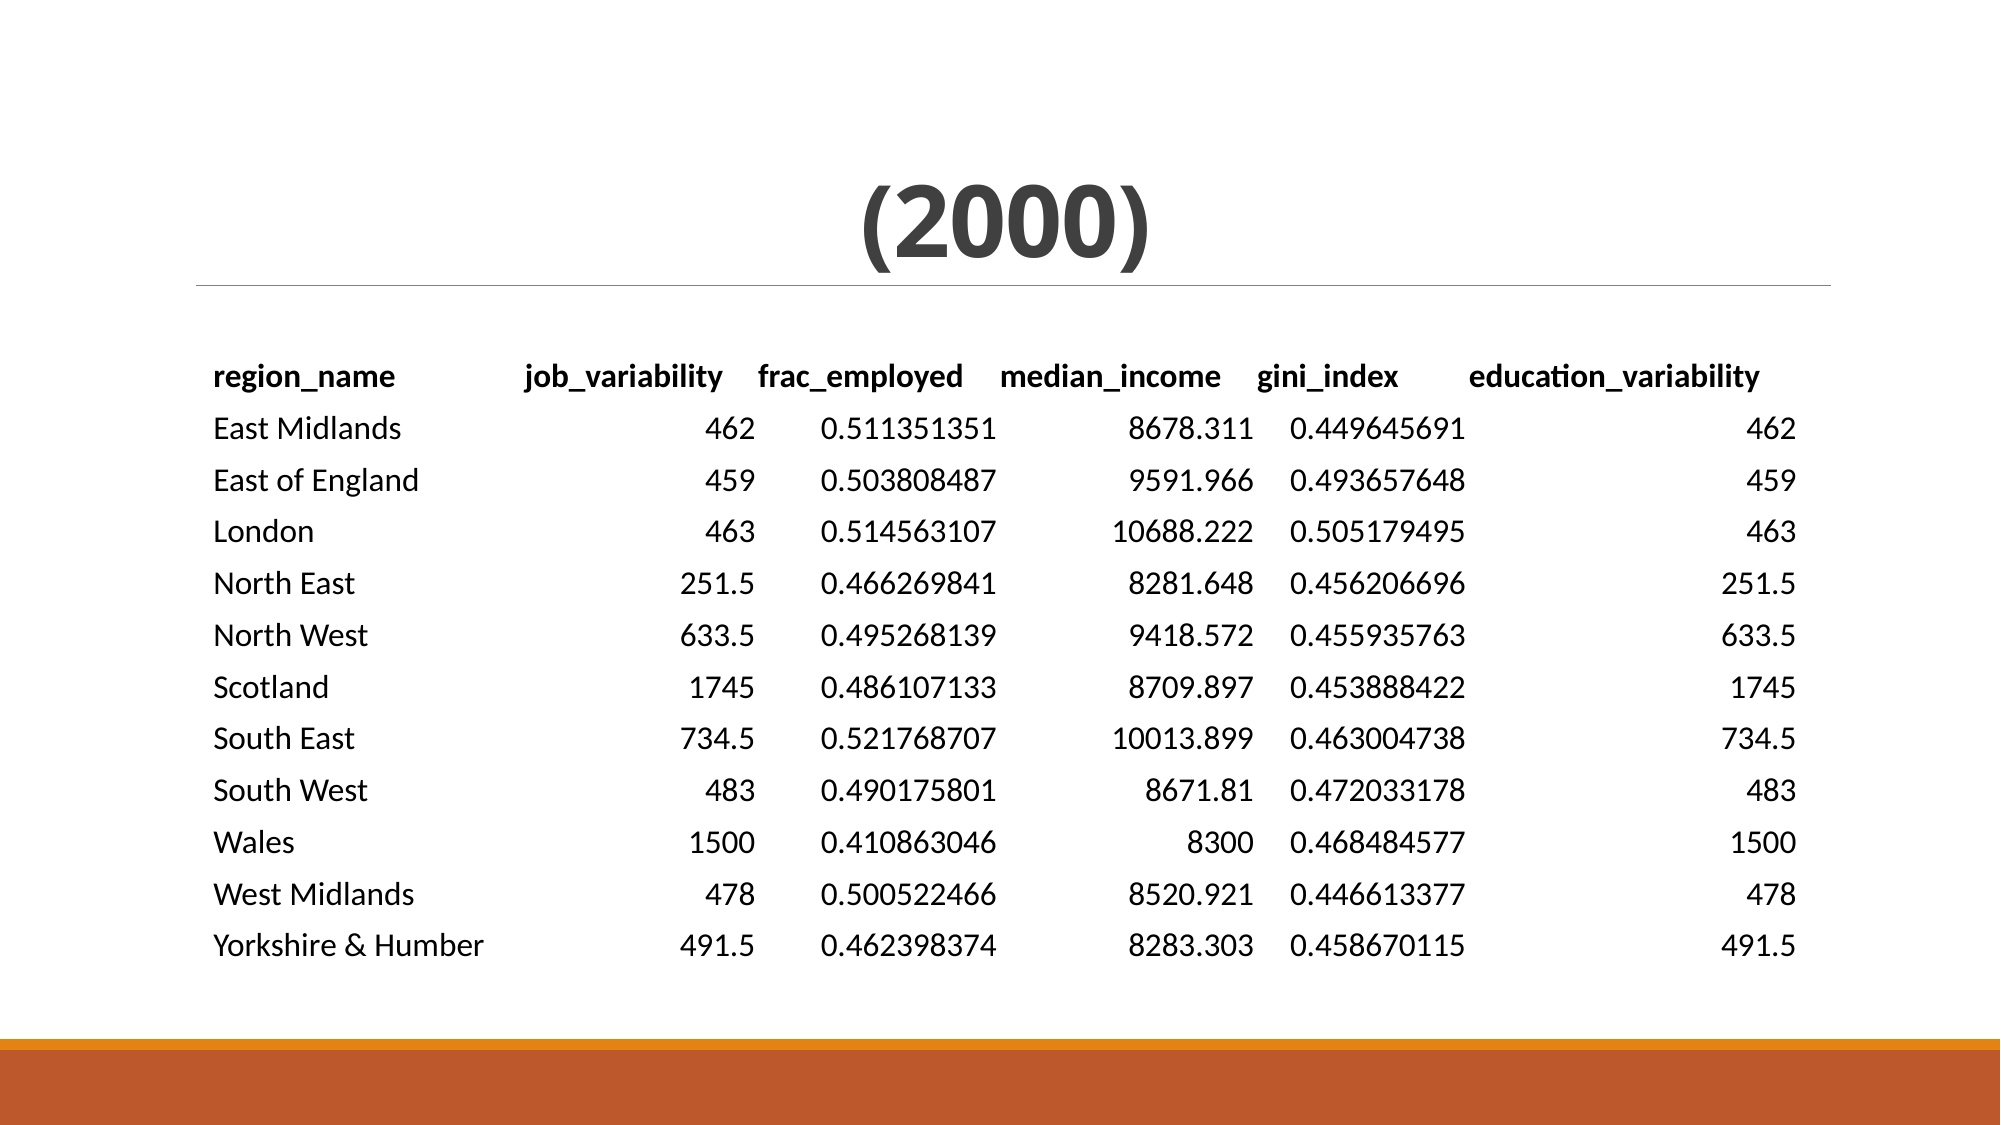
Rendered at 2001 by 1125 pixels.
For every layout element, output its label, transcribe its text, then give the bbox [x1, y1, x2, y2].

table_cell 633.5 [1467, 603, 1798, 655]
table_cell 8678.311 [998, 396, 1255, 448]
table_cell 483 [523, 758, 757, 810]
table_cell 0.446613377 [1255, 862, 1467, 913]
table_cell North East [212, 551, 523, 603]
table_cell 0.463004738 [1255, 706, 1467, 758]
table_cell 459 [523, 448, 757, 499]
table_cell 0.490175801 [757, 758, 998, 810]
table_cell 1745 [1467, 655, 1798, 706]
table_header job_variability [523, 344, 757, 396]
table_cell London [212, 499, 523, 551]
table_cell 9418.572 [998, 603, 1255, 655]
table_cell 0.493657648 [1255, 448, 1467, 499]
table_cell 734.5 [523, 706, 757, 758]
table_cell 10013.899 [998, 706, 1255, 758]
table_cell 0.455935763 [1255, 603, 1467, 655]
table_cell 9591.966 [998, 448, 1255, 499]
table_cell East Midlands [212, 396, 523, 448]
table_cell 0.453888422 [1255, 655, 1467, 706]
table_cell Wales [212, 810, 523, 862]
title (2000) [819, 159, 1181, 285]
table_cell 8671.81 [998, 758, 1255, 810]
table_cell 8709.897 [998, 655, 1255, 706]
table_cell Yorkshire & Humber [212, 913, 523, 965]
table_cell 251.5 [523, 551, 757, 603]
table_cell 483 [1467, 758, 1798, 810]
table_cell 1500 [523, 810, 757, 862]
table_cell 251.5 [1467, 551, 1798, 603]
table_cell 491.5 [1467, 913, 1798, 965]
table_cell West Midlands [212, 862, 523, 913]
table_cell 0.462398374 [757, 913, 998, 965]
table_cell 0.466269841 [757, 551, 998, 603]
table_cell 734.5 [1467, 706, 1798, 758]
table_cell 0.468484577 [1255, 810, 1467, 862]
table_cell 1500 [1467, 810, 1798, 862]
table_cell 0.514563107 [757, 499, 998, 551]
table_cell 1745 [523, 655, 757, 706]
table_cell 0.500522466 [757, 862, 998, 913]
table_cell 462 [523, 396, 757, 448]
table_cell 463 [523, 499, 757, 551]
table_cell 491.5 [523, 913, 757, 965]
table_cell 478 [523, 862, 757, 913]
table_cell 462 [1467, 396, 1798, 448]
table_cell 0.495268139 [757, 603, 998, 655]
table_cell 0.472033178 [1255, 758, 1467, 810]
table_cell 8283.303 [998, 913, 1255, 965]
table_cell 0.449645691 [1255, 396, 1467, 448]
table_header median_income [998, 344, 1255, 396]
table_cell East of England [212, 448, 523, 499]
table_header education_variability [1467, 344, 1798, 396]
table_cell 0.503808487 [757, 448, 998, 499]
table_cell Scotland [212, 655, 523, 706]
table_cell 0.486107133 [757, 655, 998, 706]
table_cell North West [212, 603, 523, 655]
table_header region_name [212, 344, 523, 396]
table_cell South East [212, 706, 523, 758]
table_cell 633.5 [523, 603, 757, 655]
table_cell 463 [1467, 499, 1798, 551]
table_cell 459 [1467, 448, 1798, 499]
table_cell 0.410863046 [757, 810, 998, 862]
table_cell 8281.648 [998, 551, 1255, 603]
table_cell 0.458670115 [1255, 913, 1467, 965]
table_cell 8300 [998, 810, 1255, 862]
table_cell 0.505179495 [1255, 499, 1467, 551]
table_cell 10688.222 [998, 499, 1255, 551]
table_cell South West [212, 758, 523, 810]
table_header gini_index [1255, 344, 1467, 396]
table_header frac_employed [757, 344, 998, 396]
table_cell 0.456206696 [1255, 551, 1467, 603]
table_cell 8520.921 [998, 862, 1255, 913]
table_cell 478 [1467, 862, 1798, 913]
table_cell 0.511351351 [757, 396, 998, 448]
table_cell 0.521768707 [757, 706, 998, 758]
